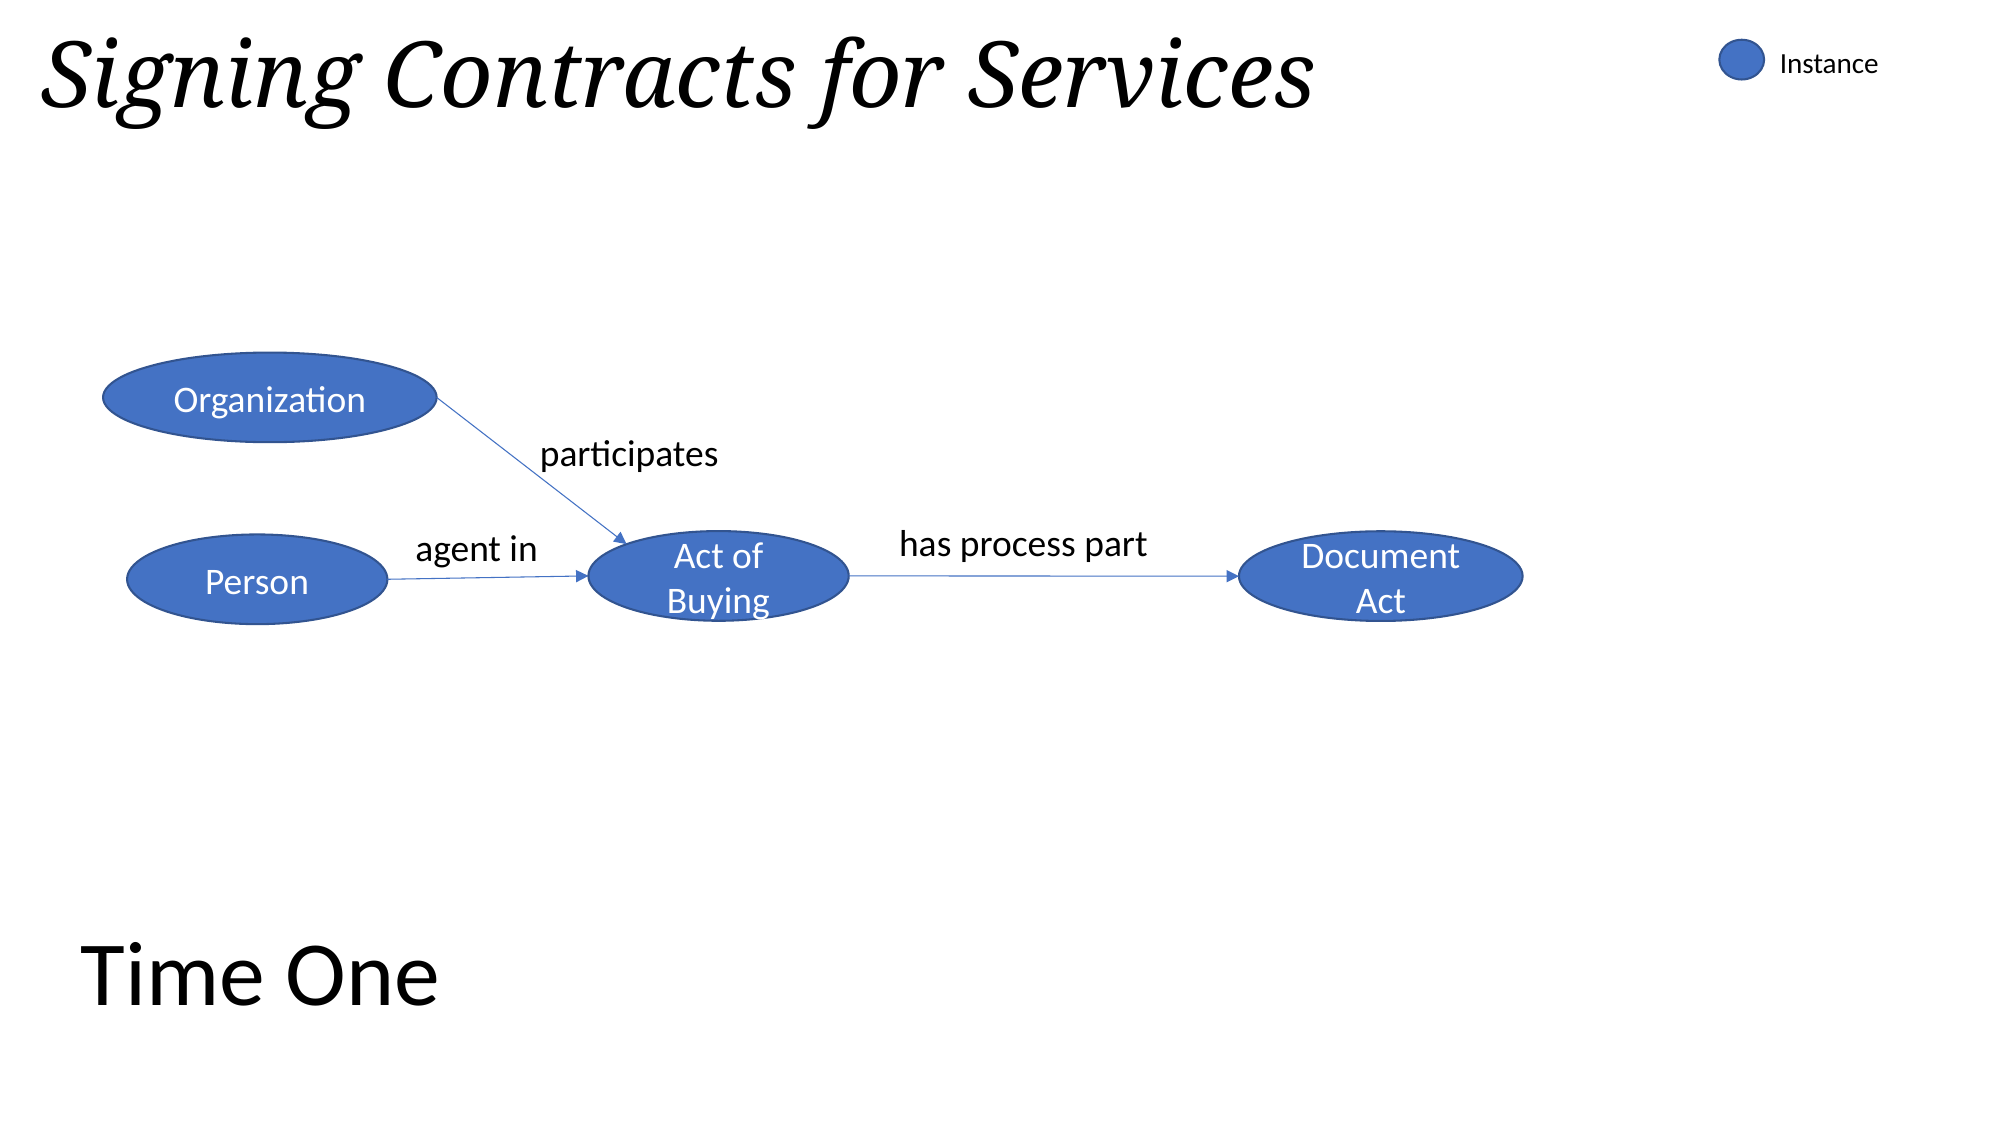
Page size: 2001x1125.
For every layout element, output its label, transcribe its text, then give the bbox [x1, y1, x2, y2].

text_box Signing Contracts for Services [27, 8, 1698, 244]
text_box participates [627, 421, 734, 482]
text_box agent in [400, 516, 553, 575]
text_box Person [126, 533, 389, 626]
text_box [387, 575, 589, 580]
text_box has process part [884, 511, 1163, 572]
text_box Time One [65, 906, 635, 1032]
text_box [436, 397, 627, 545]
text_box Organization [102, 351, 438, 444]
text_box Document Act [1238, 530, 1524, 622]
text_box Act of Buying [587, 530, 850, 622]
text_box [1718, 38, 1765, 81]
text_box Instance [1765, 36, 1894, 87]
